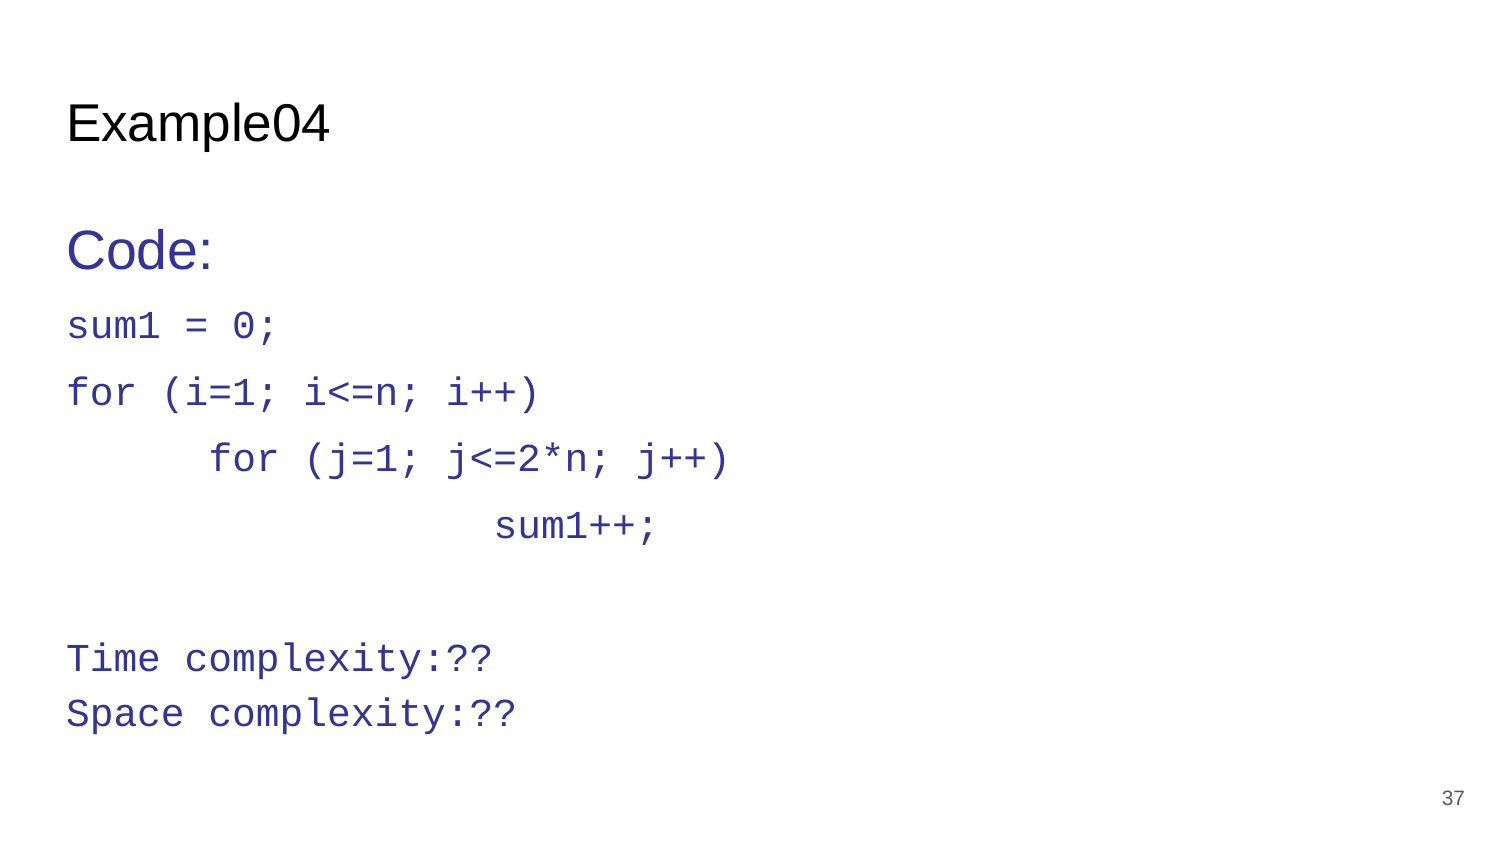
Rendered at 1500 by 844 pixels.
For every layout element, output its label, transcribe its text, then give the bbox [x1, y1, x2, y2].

slide_number ‹#› [1389, 764, 1480, 830]
list Code: sum1 = 0; for (i=1; i<=n; i++) for (j=1; j<=2*n; j++) sum1++; Time complexity:?? Space complexity:?? [51, 189, 1449, 750]
title Example04 [51, 72, 1449, 167]
